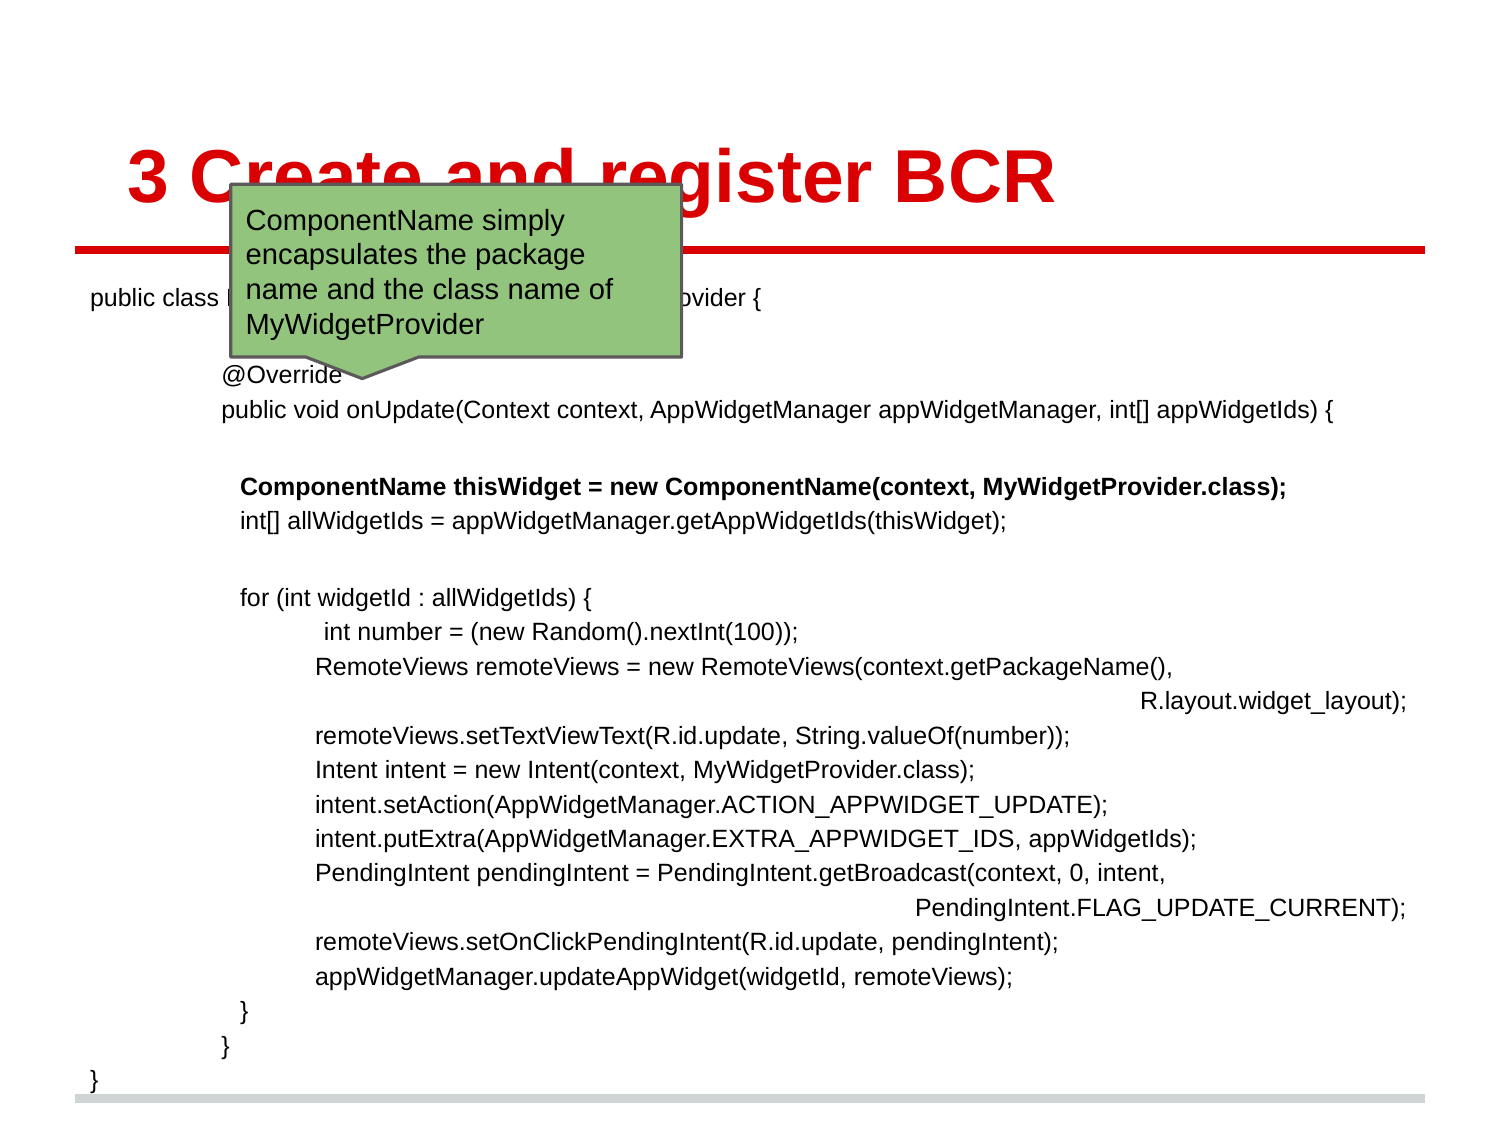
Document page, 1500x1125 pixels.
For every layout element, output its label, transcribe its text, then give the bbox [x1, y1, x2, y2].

text_box ComponentName simply encapsulates the package name and the class name of MyWidgetProvider [230, 184, 682, 379]
list public class MyWidgetProvider extends AppWidgetProvider { @Override public void onUpdate(Context context, AppWidgetManager appWidgetManager, int[] appWidgetIds) { ComponentName thisWidget = new ComponentName(context, MyWidgetProvider.class); int[] allWidgetIds = appWidgetManager.getAppWidgetIds(thisWidget); for (int widgetId : allWidgetIds) { int number = (new Random().nextInt(100)); RemoteViews remoteViews = new RemoteViews(context.getPackageName(), R.layout.widget_layout); remoteViews.setTextViewText(R.id.update, String.valueOf(number)); Intent intent = new Intent(context, MyWidgetProvider.class); intent.setAction(AppWidgetManager.ACTION_APPWIDGET_UPDATE); intent.putExtra(AppWidgetManager.EXTRA_APPWIDGET_IDS, appWidgetIds); PendingIntent pendingIntent = PendingIntent.getBroadcast(context, 0, intent, PendingIntent.FLAG_UPDATE_CURRENT); remoteViews.setOnClickPendingIntent(R.id.update, pendingIntent); appWidgetManager.updateAppWidget(widgetId, remoteViews); } } } [75, 262, 1425, 1078]
title 3 Create and register BCR [75, 45, 1425, 233]
